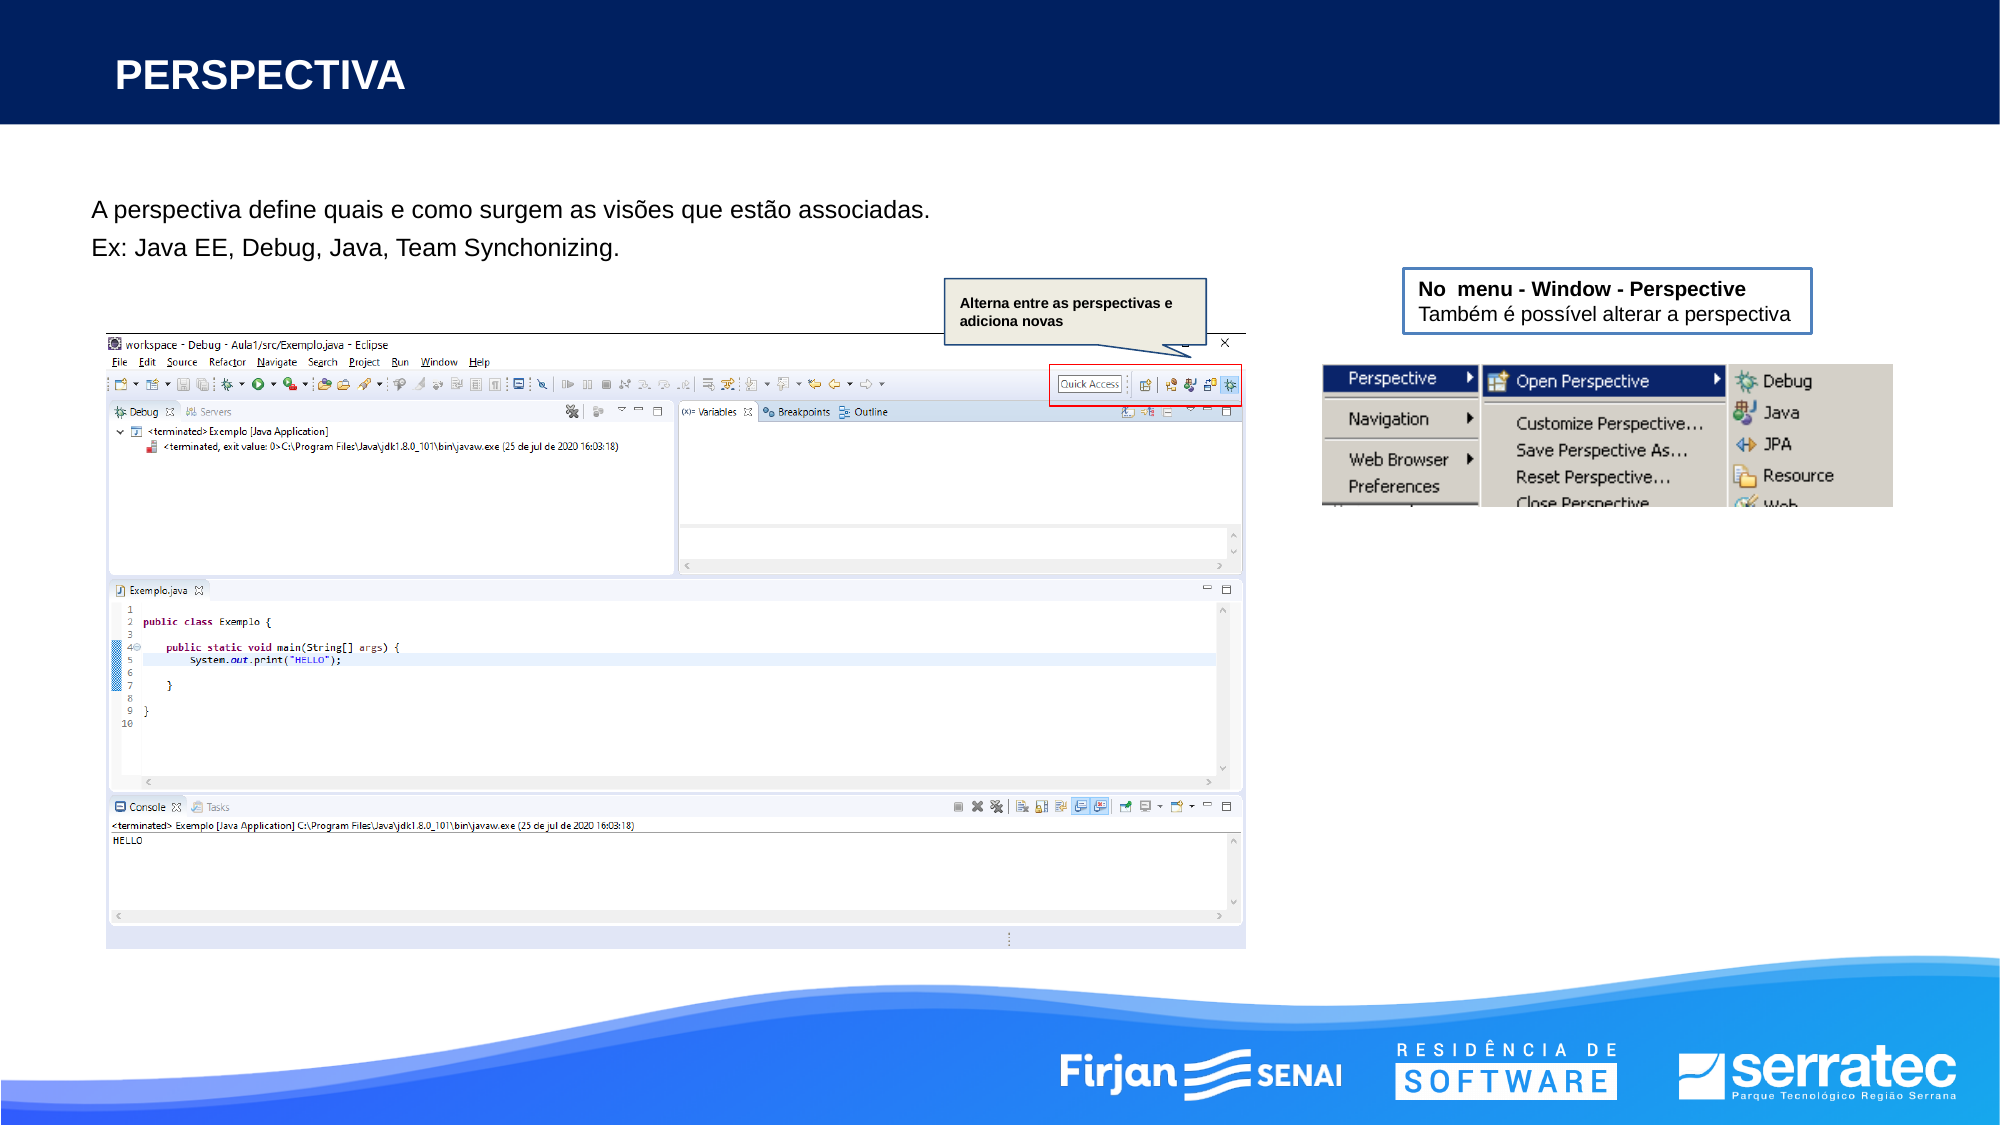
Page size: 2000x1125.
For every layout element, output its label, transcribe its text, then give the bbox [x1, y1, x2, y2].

picture [1, 333, 2000, 1125]
list A perspectiva define quais e como surgem as visões que estão associadas. Ex: Java EE, Debug, Java, Team Synchonizing. [76, 186, 1358, 929]
text_box No menu - Window - Perspective Também é possível alterar a perspectiva [1403, 268, 1812, 334]
text_box Alterna entre as perspectivas e adiciona novas [944, 278, 1207, 332]
title PERSPECTIVA [99, 22, 1900, 123]
picture [1322, 364, 1893, 508]
